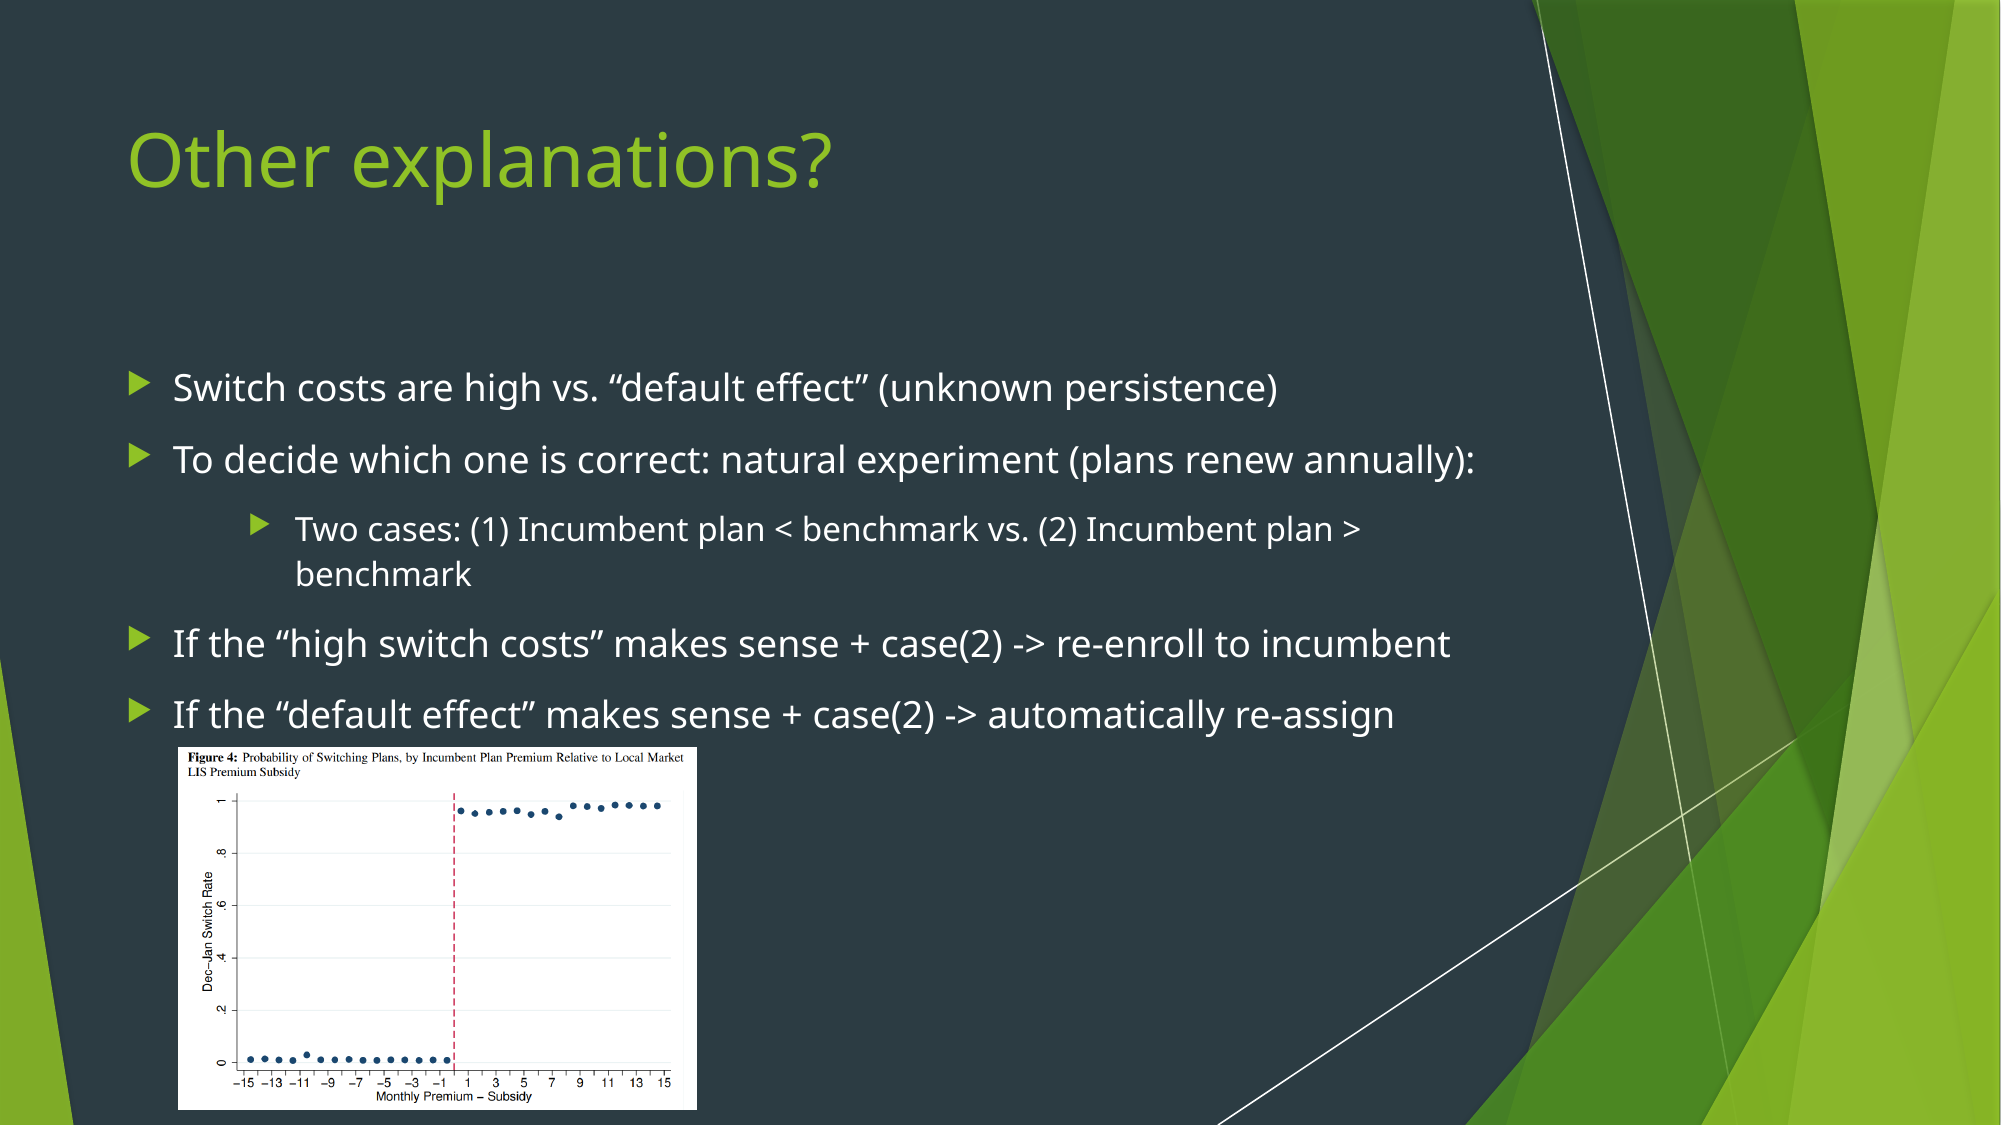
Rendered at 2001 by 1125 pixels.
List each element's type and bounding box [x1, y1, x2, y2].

text_box [0, 0, 2000, 1125]
picture [178, 746, 698, 1110]
